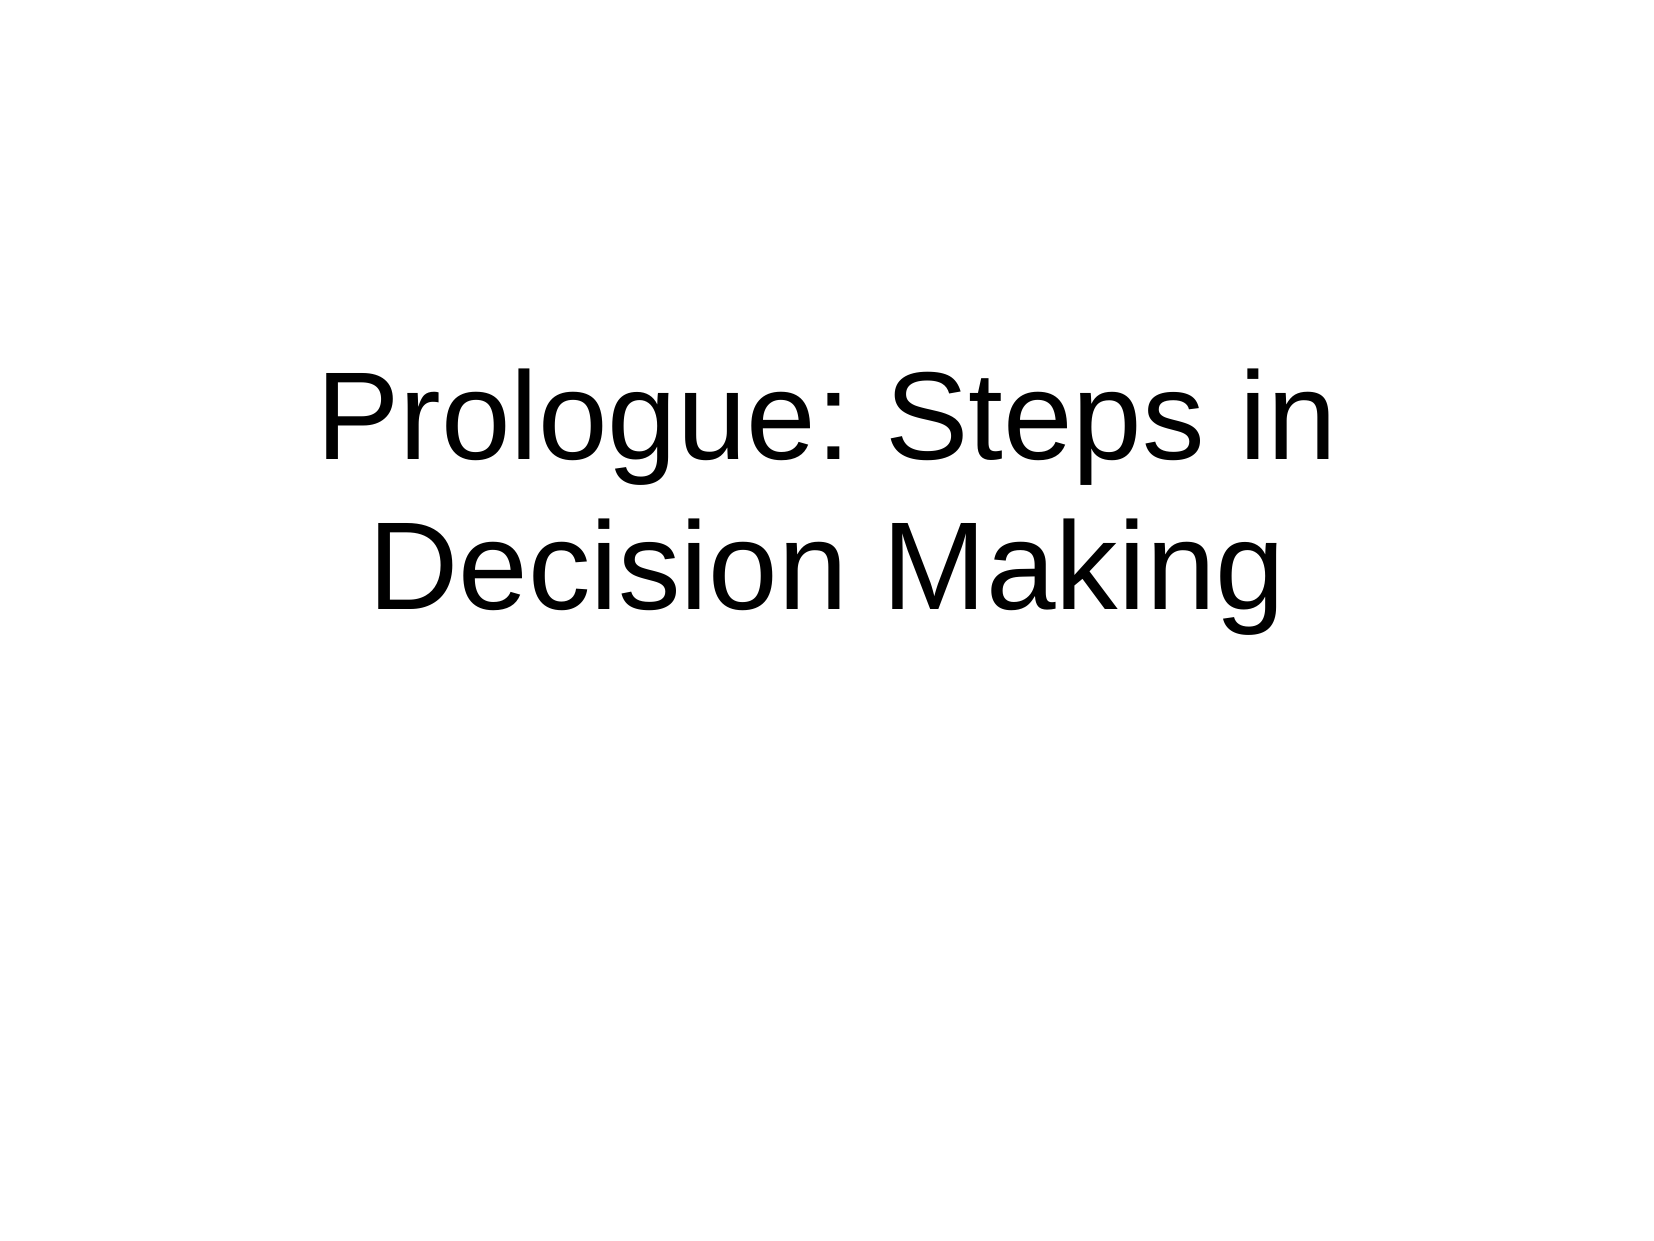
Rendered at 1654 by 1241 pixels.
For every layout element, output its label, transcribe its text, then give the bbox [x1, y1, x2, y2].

title Prologue: Steps in Decision Making [206, 202, 1447, 635]
